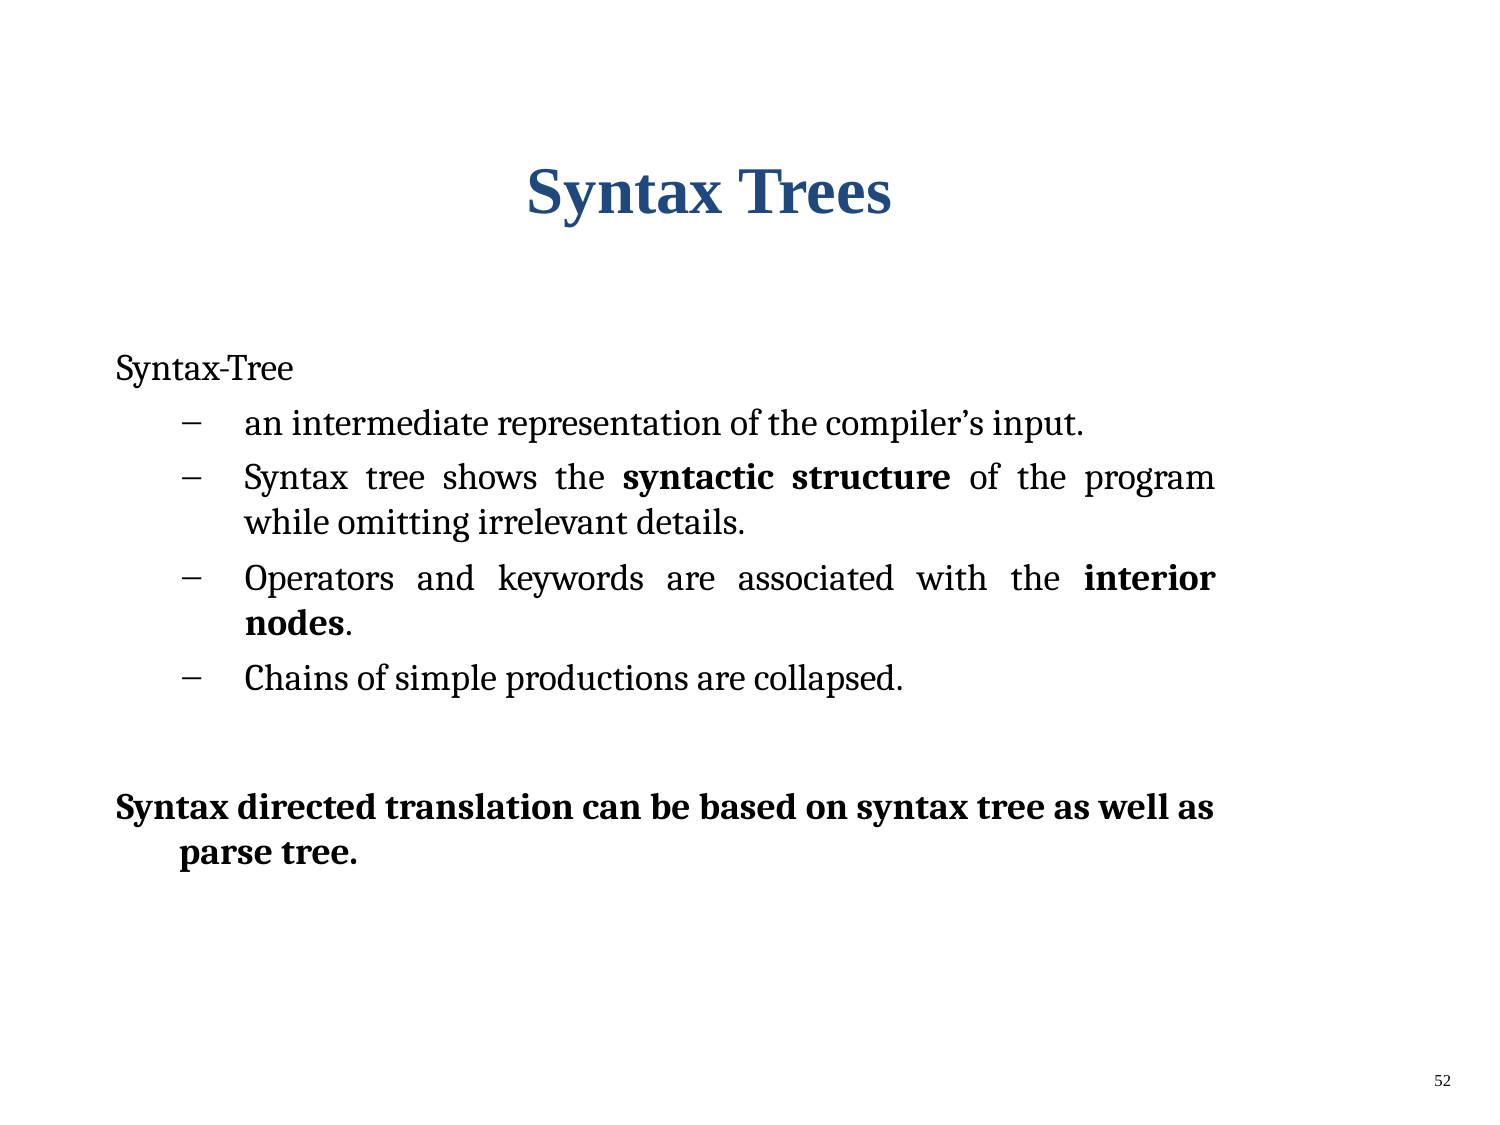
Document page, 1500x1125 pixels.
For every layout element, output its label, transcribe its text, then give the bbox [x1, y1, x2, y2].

list Syntax-Tree an intermediate representation of the compiler’s input. Syntax tree shows the syntactic structure of the program while omitting irrelevant details. Operators and keywords are associated with the interior nodes. Chains of simple productions are collapsed. Syntax directed translation can be based on syntax tree as well as parse tree. [101, 280, 1231, 980]
title Syntax Trees [0, 111, 1419, 262]
text_box 52 [1153, 1062, 1467, 1100]
